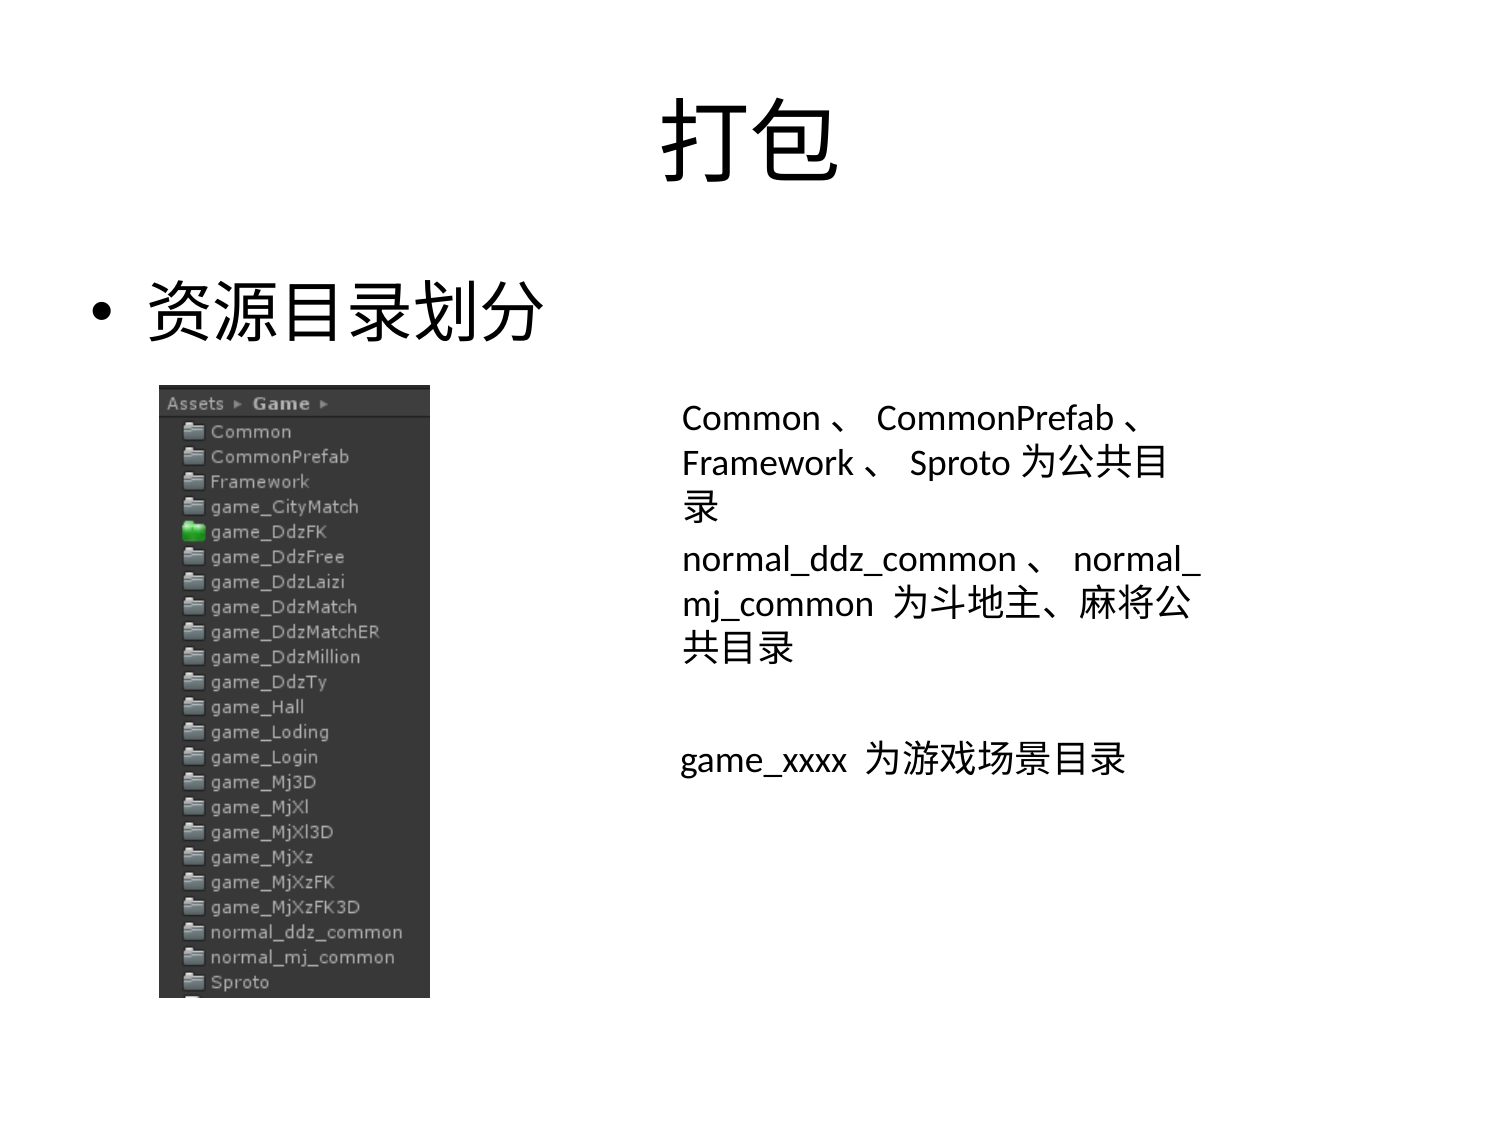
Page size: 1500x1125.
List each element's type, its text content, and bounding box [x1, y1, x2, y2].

text_box Common、CommonPrefab、Framework、Sproto为公共目录 [667, 385, 1199, 527]
picture [159, 385, 430, 999]
list 资源目录划分 [75, 262, 1425, 1005]
title 打包 [75, 45, 1425, 233]
text_box normal_ddz_common、normal_mj_common 为斗地主、麻将公共目录 [667, 527, 1235, 677]
text_box game_xxxx 为游戏场景目录 [665, 727, 1143, 788]
